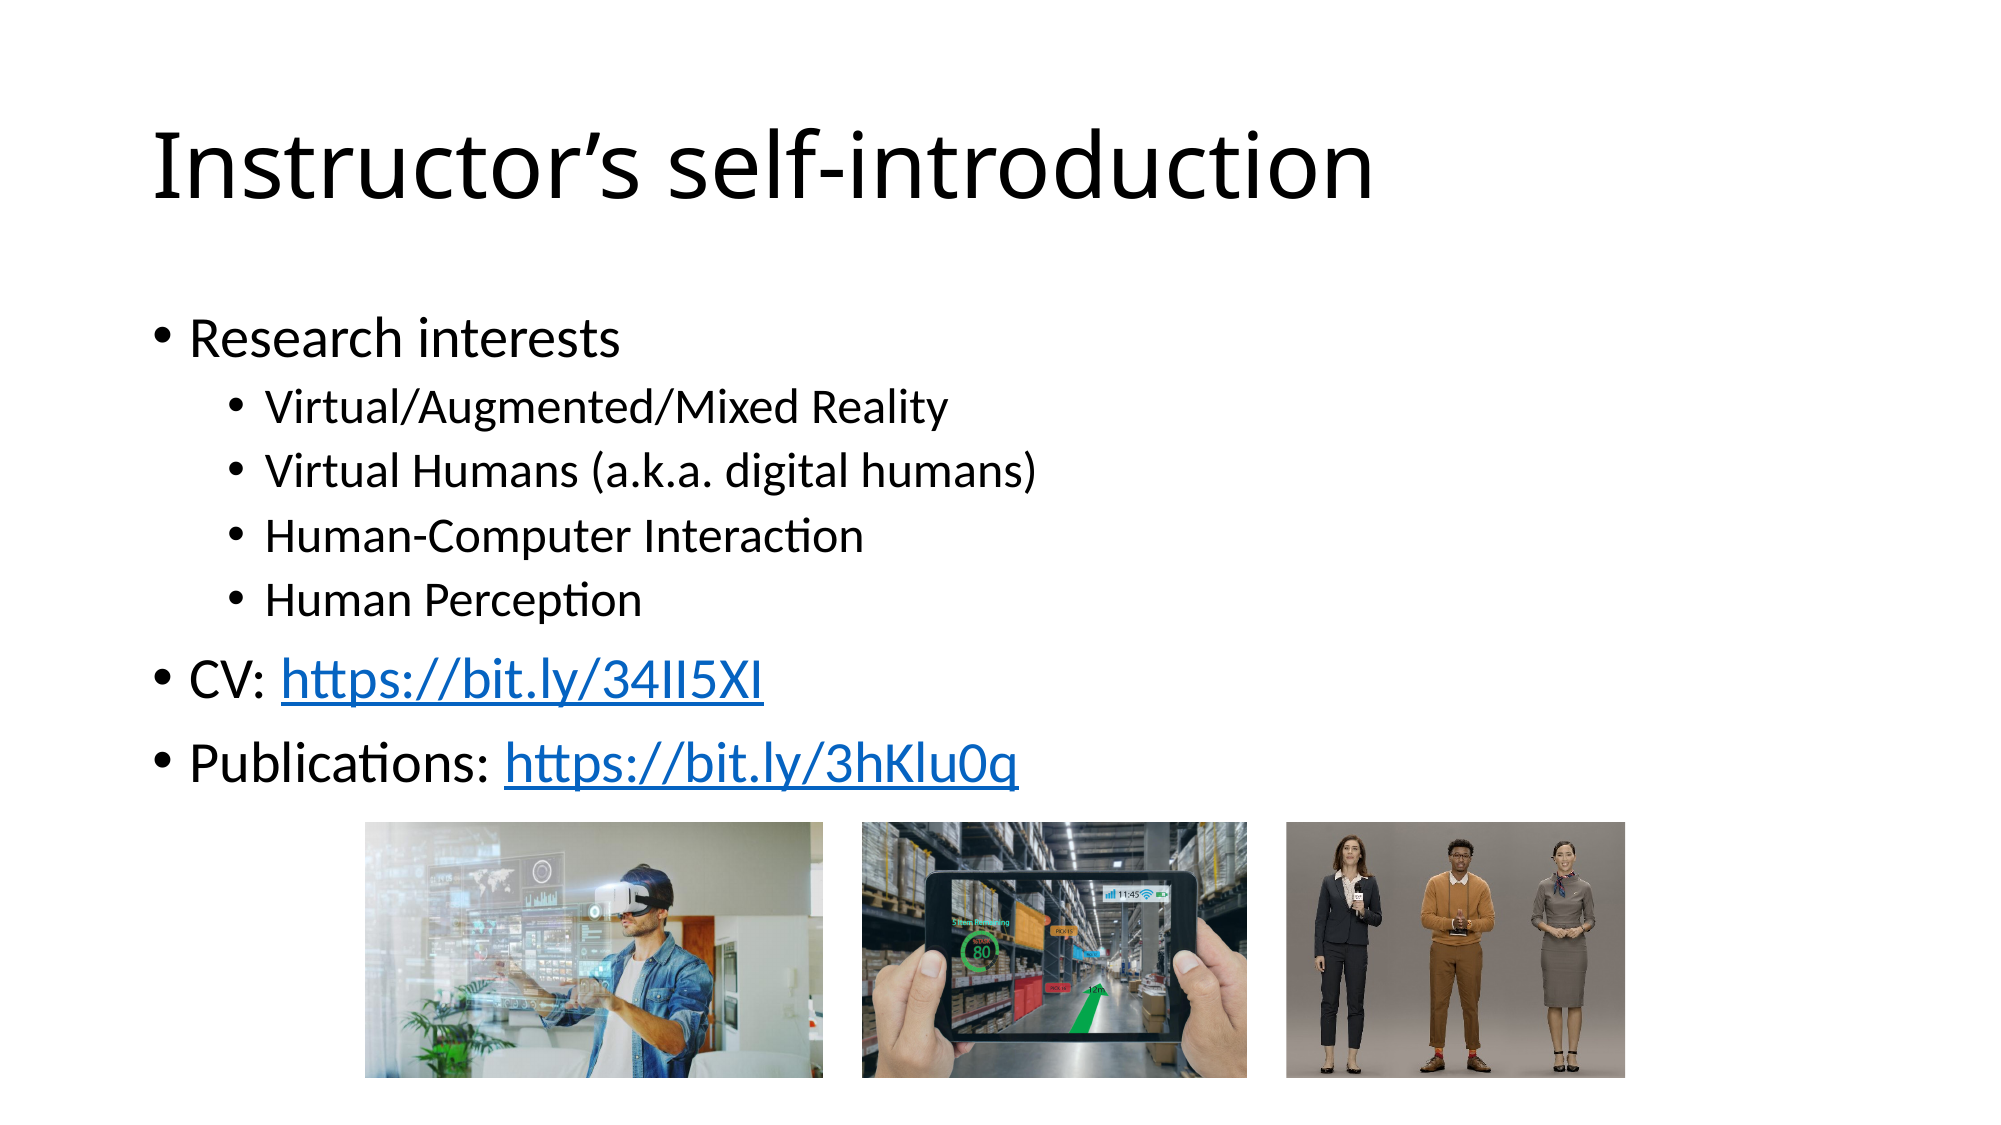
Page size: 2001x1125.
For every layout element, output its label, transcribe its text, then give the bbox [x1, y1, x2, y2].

picture [365, 822, 823, 1078]
picture [862, 822, 1247, 1078]
title Instructor’s self-introduction [137, 59, 1863, 278]
picture [1286, 822, 1626, 1078]
list Research interests Virtual/Augmented/Mixed Reality Virtual Humans (a.k.a. digital humans) Human-Computer Interaction Human Perception CV: https://bit.ly/34II5XI Publications: https://bit.ly/3hKlu0q [137, 299, 1863, 1014]
